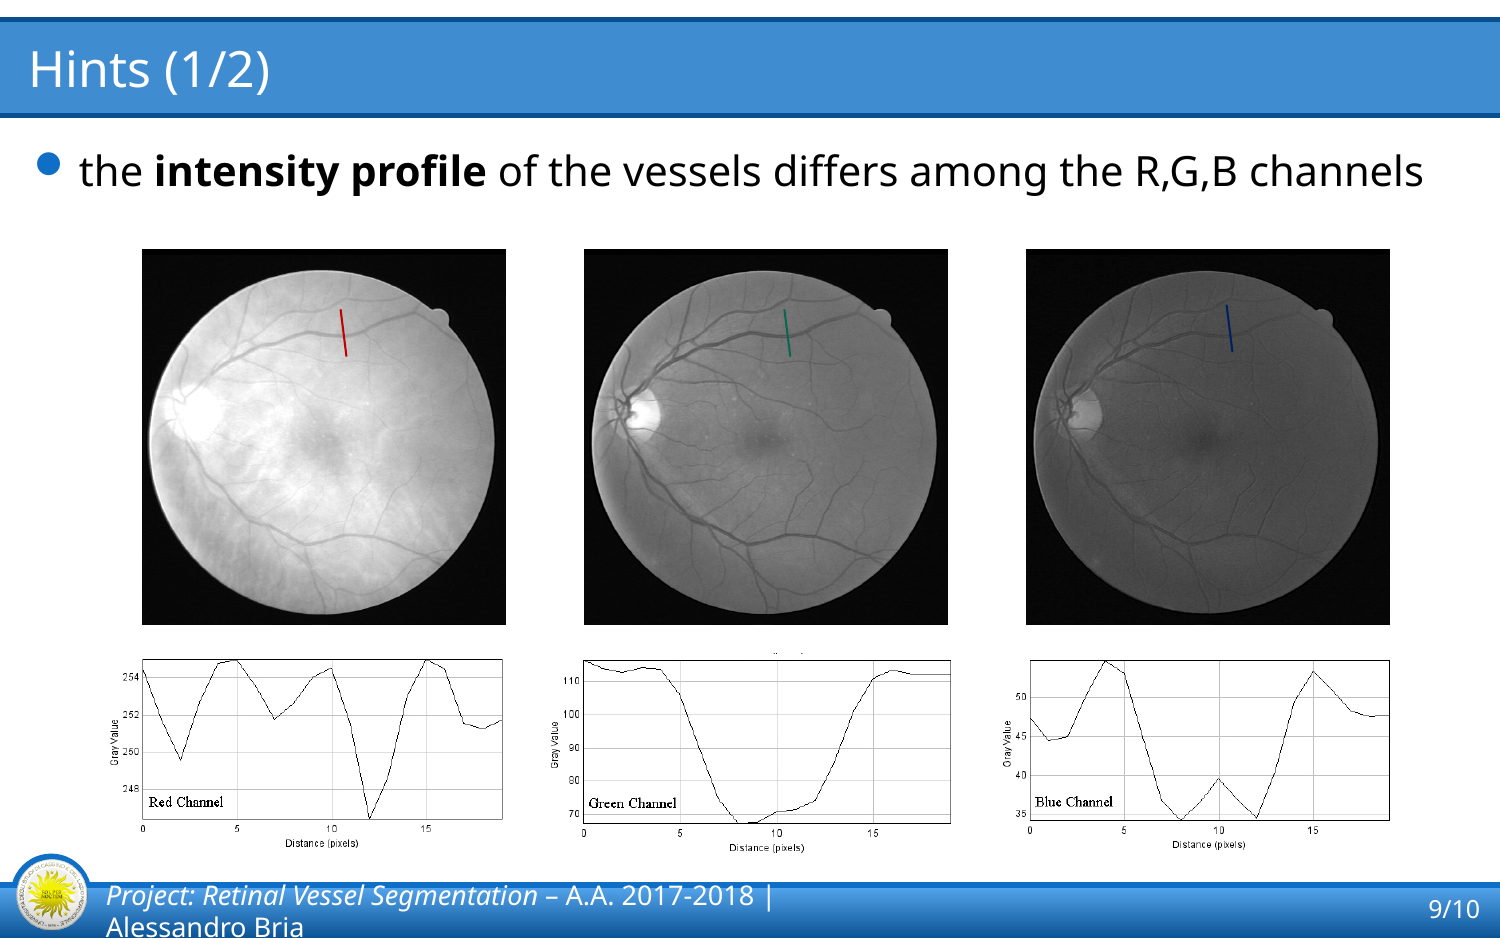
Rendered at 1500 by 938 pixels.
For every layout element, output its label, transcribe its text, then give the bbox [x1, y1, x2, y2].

title Hints (1/2) [0, 18, 1500, 117]
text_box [784, 309, 791, 357]
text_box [340, 309, 347, 357]
picture [15, 858, 88, 931]
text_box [1226, 304, 1233, 353]
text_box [107, 248, 1395, 857]
list the intensity profile of the vessels differs among the R,G,B channels [33, 126, 1455, 857]
